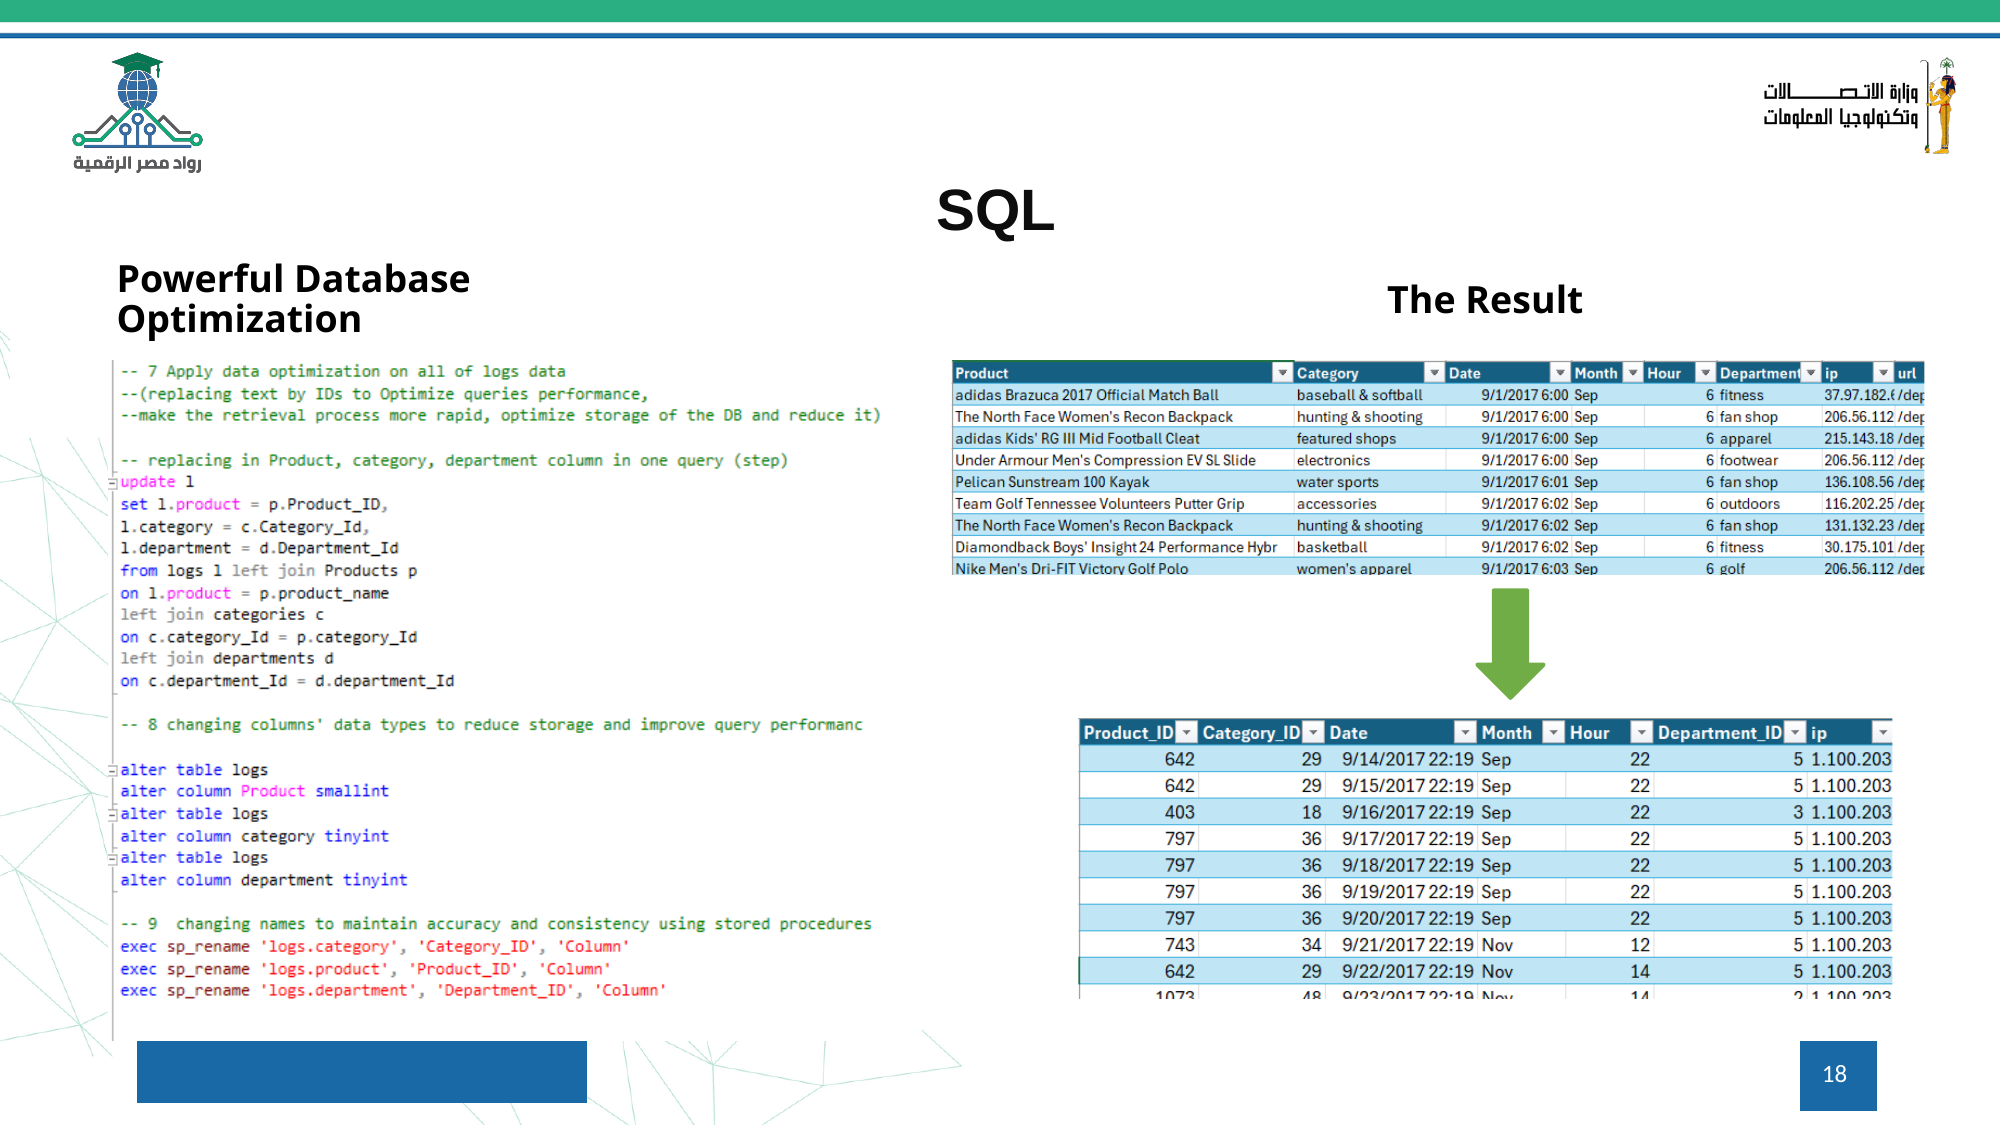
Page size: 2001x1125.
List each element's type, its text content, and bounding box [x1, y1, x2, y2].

slide_number 18 [1412, 1042, 1863, 1103]
picture [0, 0, 2000, 1125]
text_box SQL [921, 185, 1079, 238]
list Powerful Database Optimization [82, 252, 697, 345]
text_box [1475, 588, 1546, 700]
text_box The Result [1372, 268, 1599, 329]
